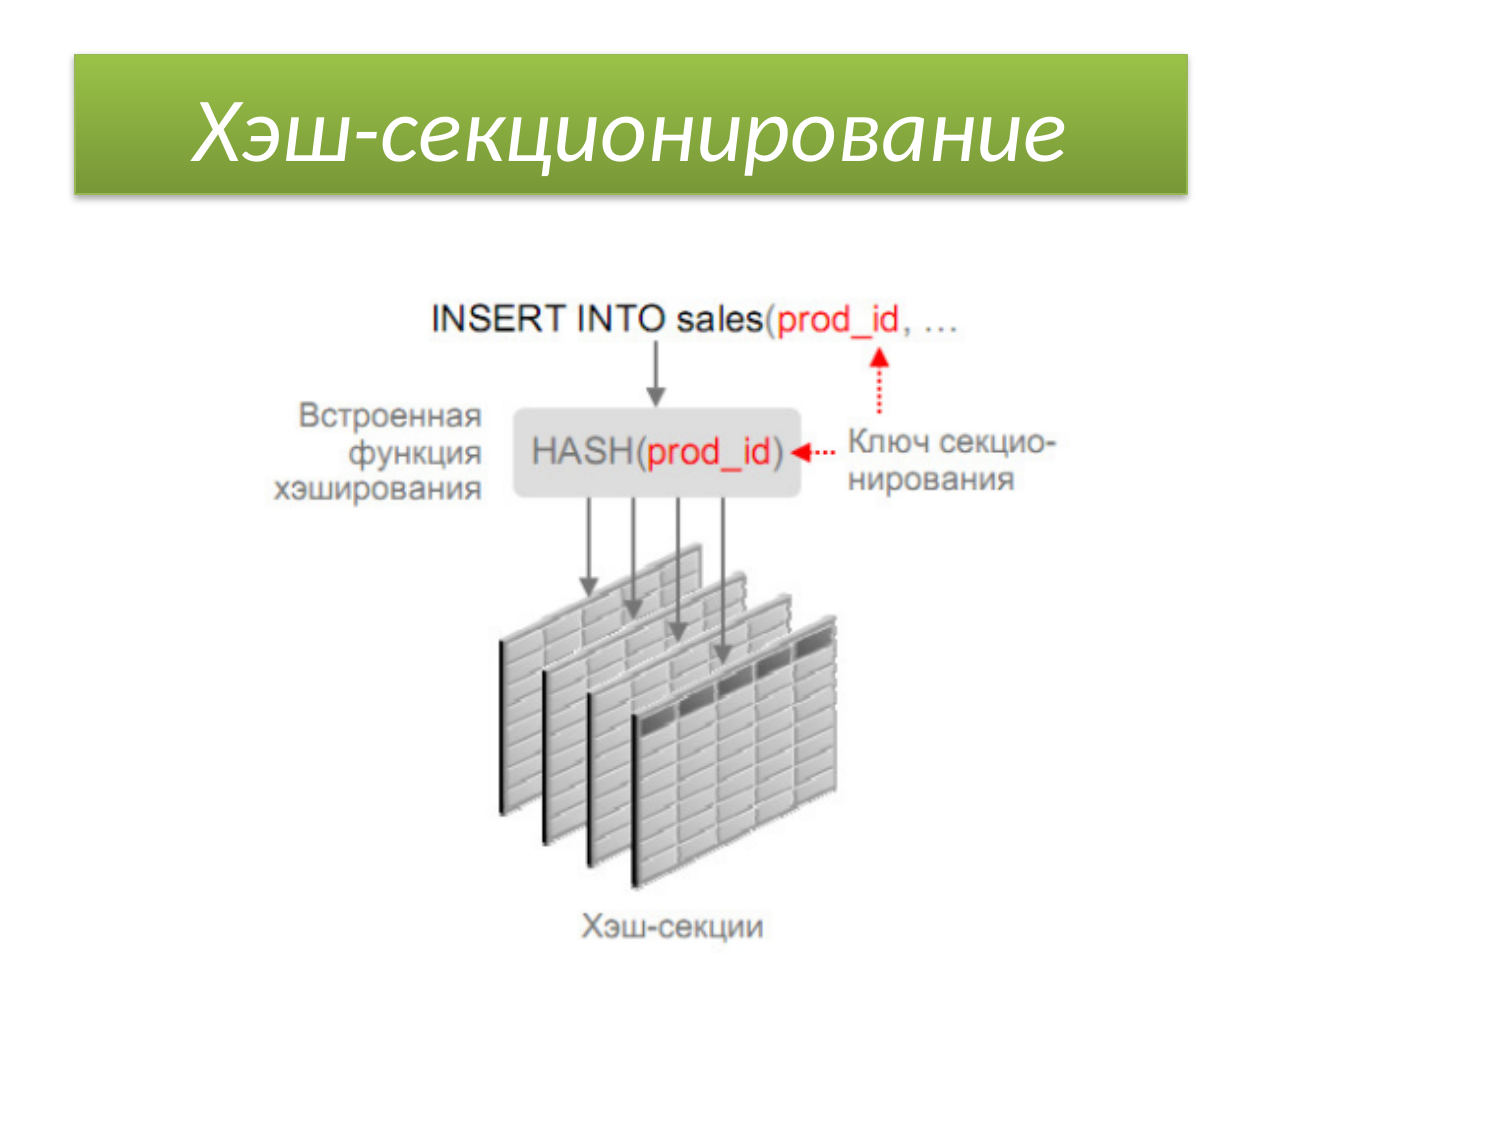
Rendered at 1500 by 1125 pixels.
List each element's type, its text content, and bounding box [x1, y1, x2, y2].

text_box Хэш-секционирование [74, 54, 1188, 195]
picture [170, 262, 1117, 953]
